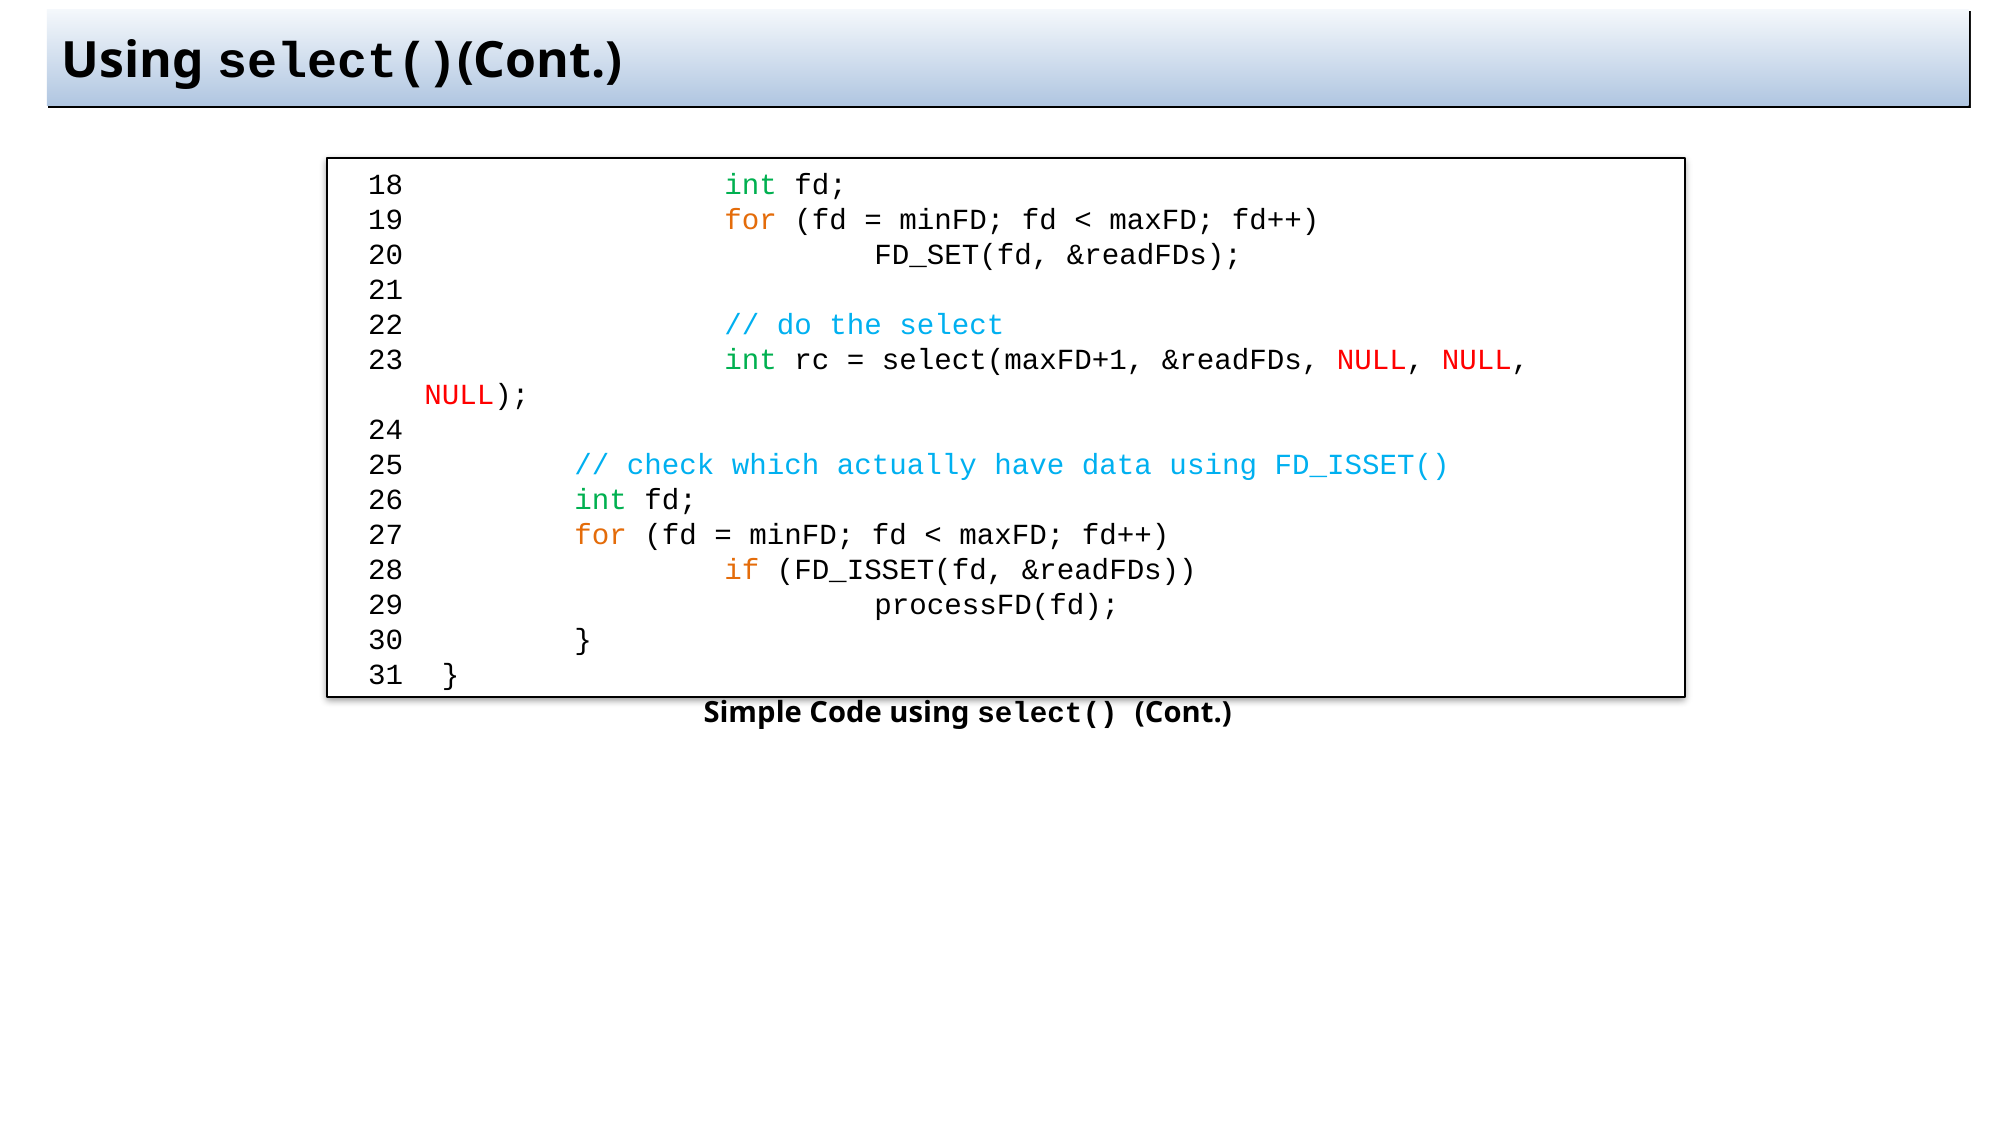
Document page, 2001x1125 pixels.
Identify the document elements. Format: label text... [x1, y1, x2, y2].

title Using select()(Cont.) [46, 8, 1969, 106]
text_box Simple Code using select() (Cont.) [636, 685, 1299, 736]
text_box int fd; for (fd = minFD; fd < maxFD; fd++) FD_SET(fd, &readFDs); // do the select int rc = select(maxFD+1, &readFDs, NULL, NULL, NULL); // check which actually have data using FD_ISSET() int fd; for (fd = minFD; fd < maxFD; fd++) if (FD_ISSET(fd, &readFDs)) processFD(fd); } } [324, 155, 1688, 700]
